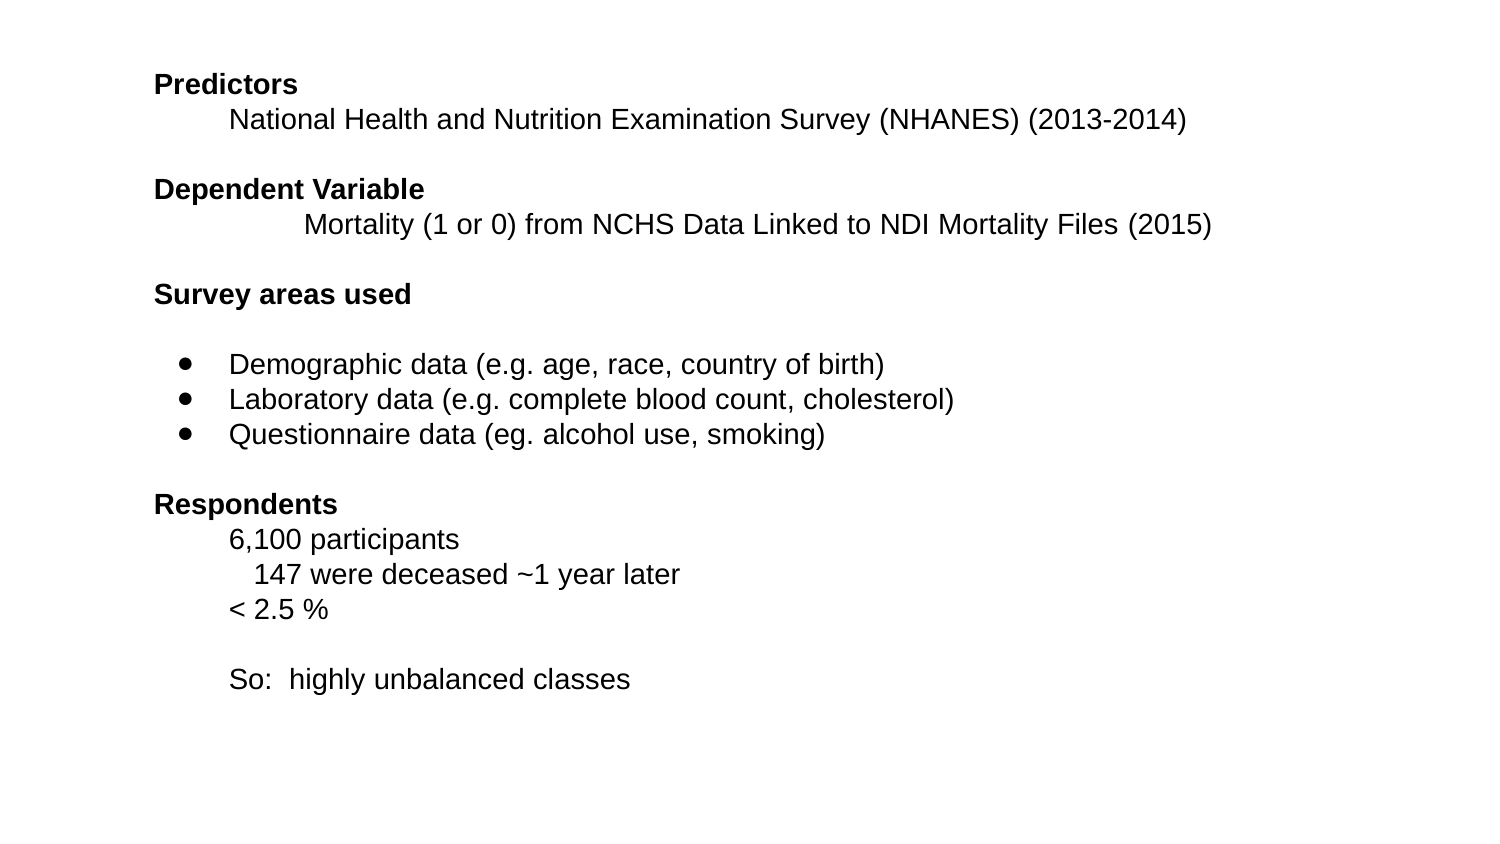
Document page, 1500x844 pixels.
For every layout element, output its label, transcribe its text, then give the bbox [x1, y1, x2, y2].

text_box Predictors National Health and Nutrition Examination Survey (NHANES) (2013-2014) Dependent Variable Mortality (1 or 0) from NCHS Data Linked to NDI Mortality Files (2015) Survey areas used Demographic data (e.g. age, race, country of birth) Laboratory data (e.g. complete blood count, cholesterol) Questionnaire data (eg. alcohol use, smoking) Respondents 6,100 participants 147 were deceased ~1 year later < 2.5 % So: highly unbalanced classes [138, 50, 1366, 755]
